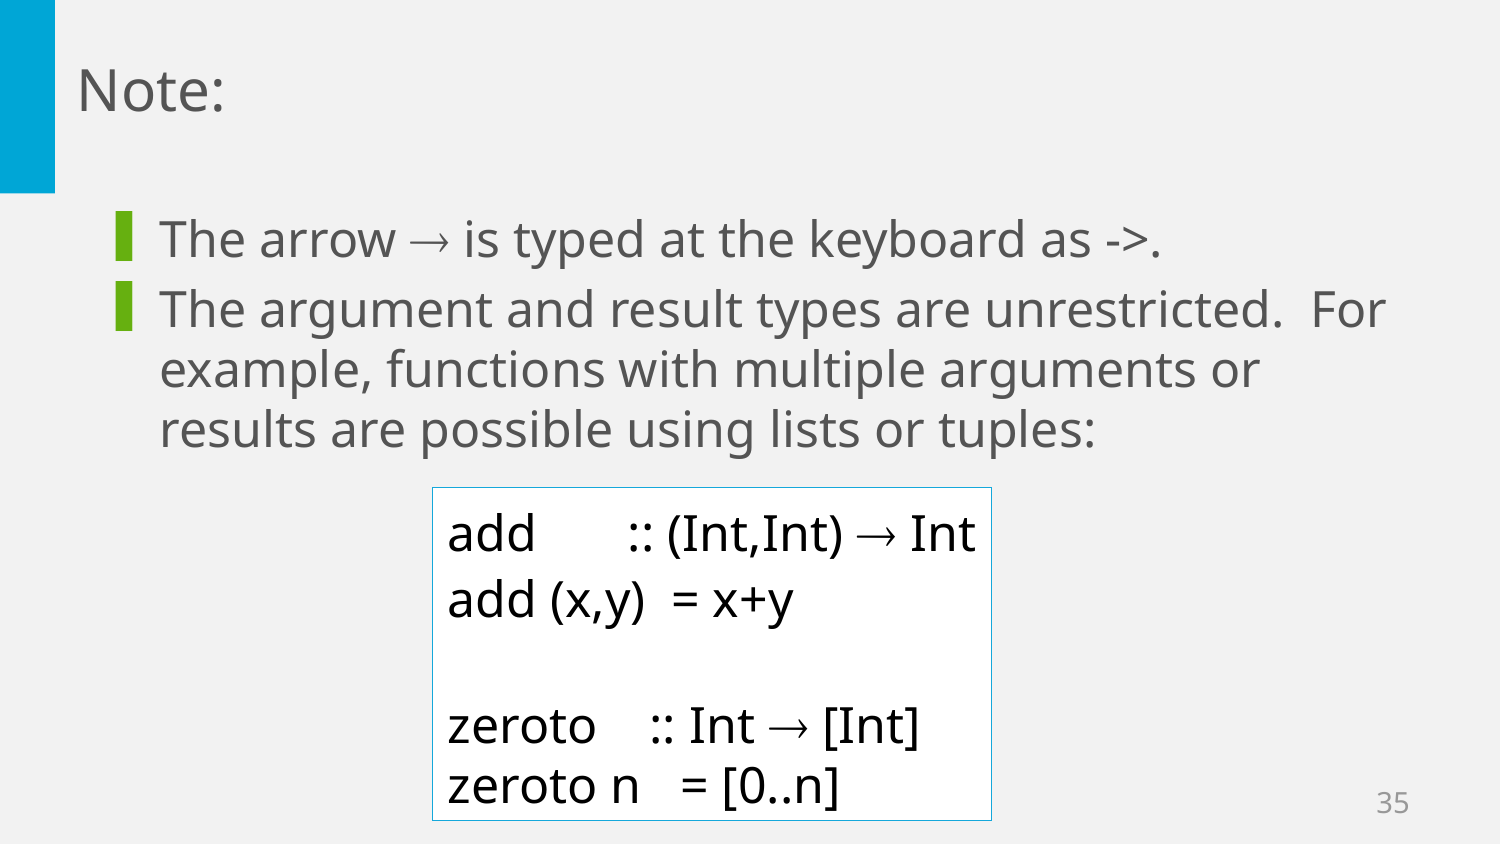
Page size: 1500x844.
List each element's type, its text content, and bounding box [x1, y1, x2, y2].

slide_number 35 [1074, 782, 1425, 827]
text_box Note: [62, 45, 241, 131]
text_box The arrow  is typed at the keyboard as ->. The argument and result types are unrestricted. For example, functions with multiple arguments or results are possible using lists or tuples: [88, 200, 1433, 505]
text_box add :: (Int,Int)  Int add (x,y) = x+y zeroto :: Int  [Int] zeroto n = [0..n] [432, 487, 992, 821]
